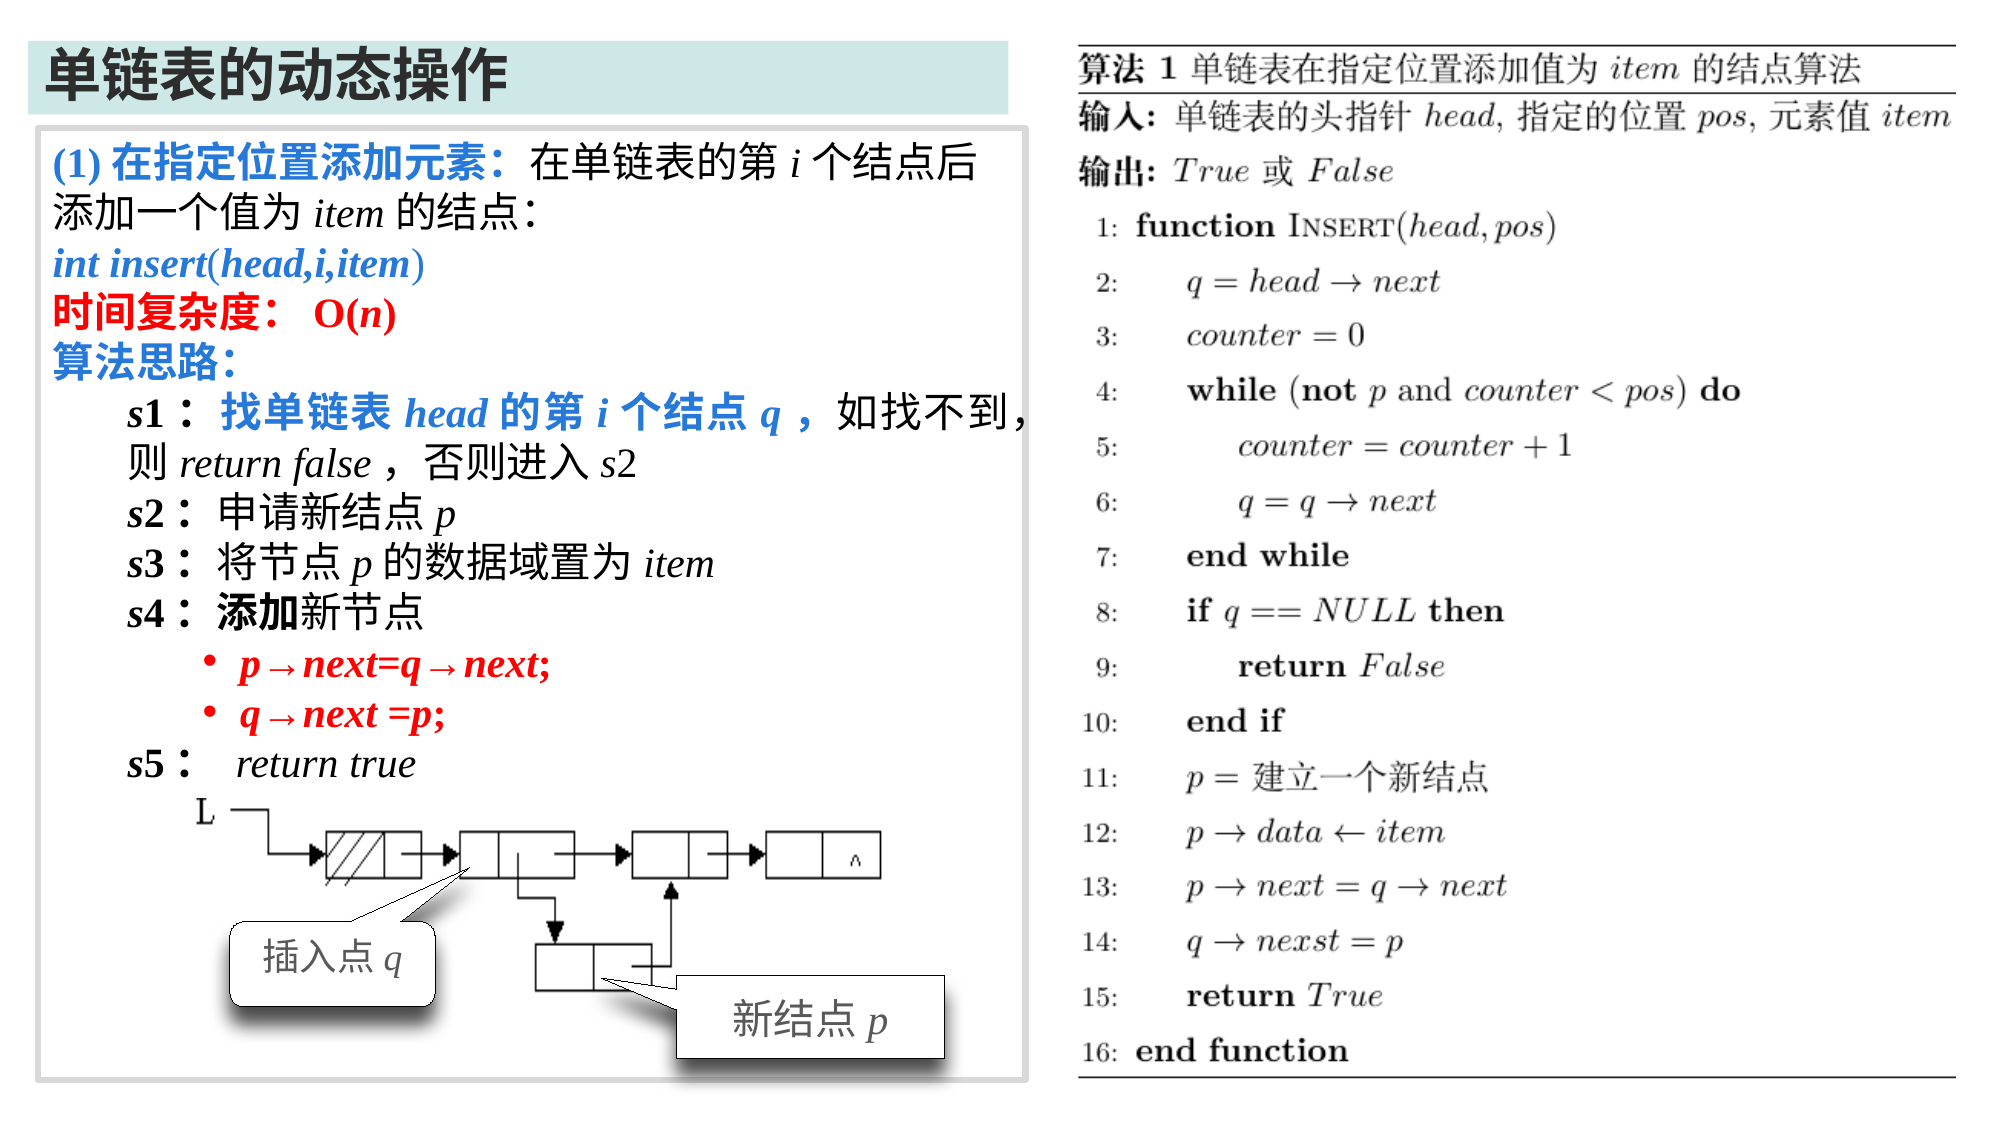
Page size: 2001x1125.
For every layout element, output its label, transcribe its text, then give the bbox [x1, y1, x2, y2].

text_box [184, 798, 945, 1059]
title 单链表的动态操作 [28, 40, 1009, 115]
picture [1077, 38, 1957, 1086]
text_box (1)在指定位置添加元素：在单链表的第i个结点后添加一个值为item的结点： int insert(head,i,item) 时间复杂度：O(n) 算法思路： s1：找单链表head的第i个结点q，如找不到，则return false，否则进入s2 s2：申请新结点p s3：将节点p的数据域置为item s4：添加新节点 p→next=q→next; q→next =p; s5： return true [37, 127, 1026, 1080]
